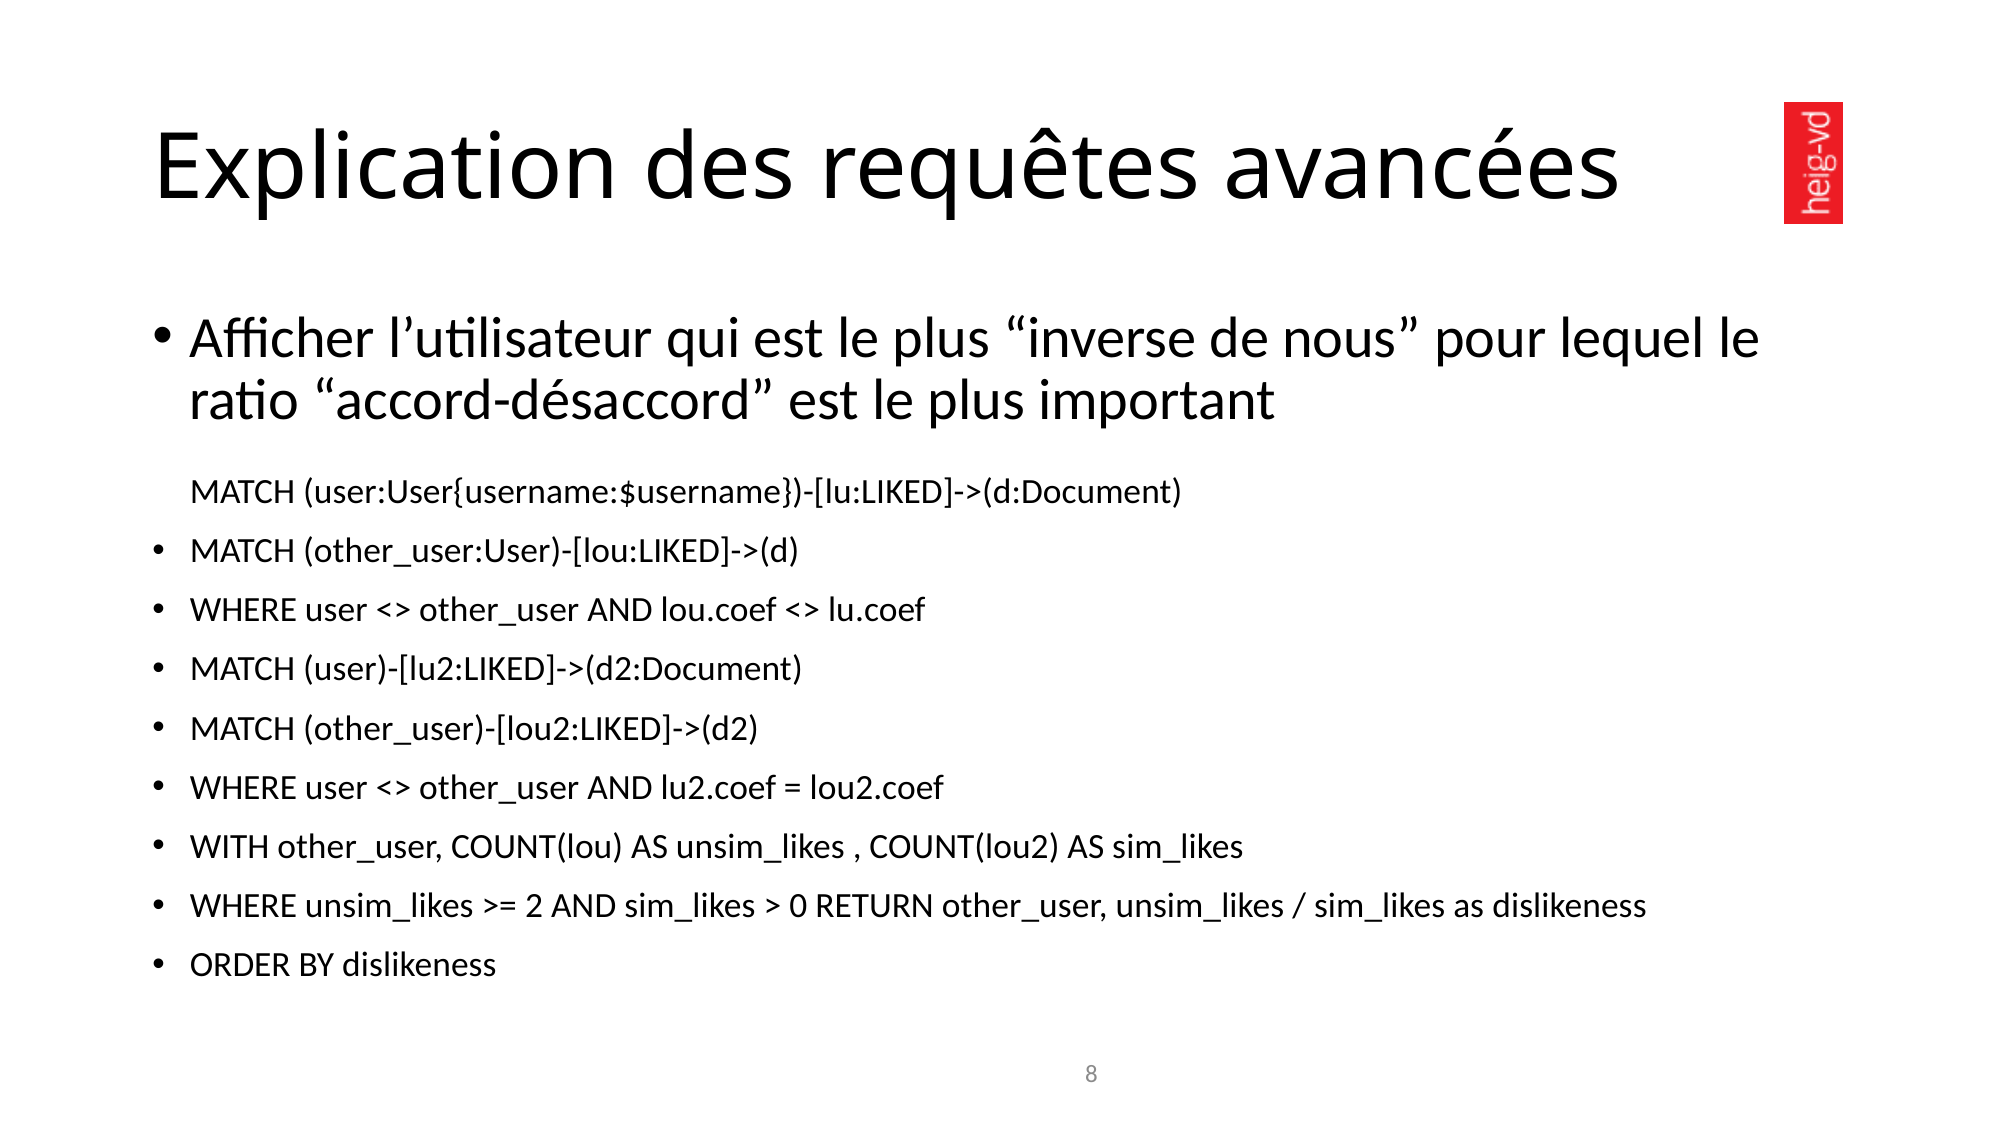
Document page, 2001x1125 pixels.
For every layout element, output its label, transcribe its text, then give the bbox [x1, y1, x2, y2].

text_box Afficher l’utilisateur qui est le plus “inverse de nous” pour lequel le ratio “accord-désaccord” est le plus important MATCH (user:User{username:$username})-[lu:LIKED]->(d:Document) MATCH (other_user:User)-[lou:LIKED]->(d) WHERE user <> other_user AND lou.coef <> lu.coef MATCH (user)-[lu2:LIKED]->(d2:Document) MATCH (other_user)-[lou2:LIKED]->(d2) WHERE user <> other_user AND lu2.coef = lou2.coef WITH other_user, COUNT(lou) AS unsim_likes , COUNT(lou2) AS sim_likes WHERE unsim_likes >= 2 AND sim_likes > 0 RETURN other_user, unsim_likes / sim_likes as dislikeness ORDER BY dislikeness [137, 299, 1863, 1014]
text_box Explication des requêtes avancées [137, 59, 1863, 278]
text_box <number> [662, 1042, 1113, 1103]
